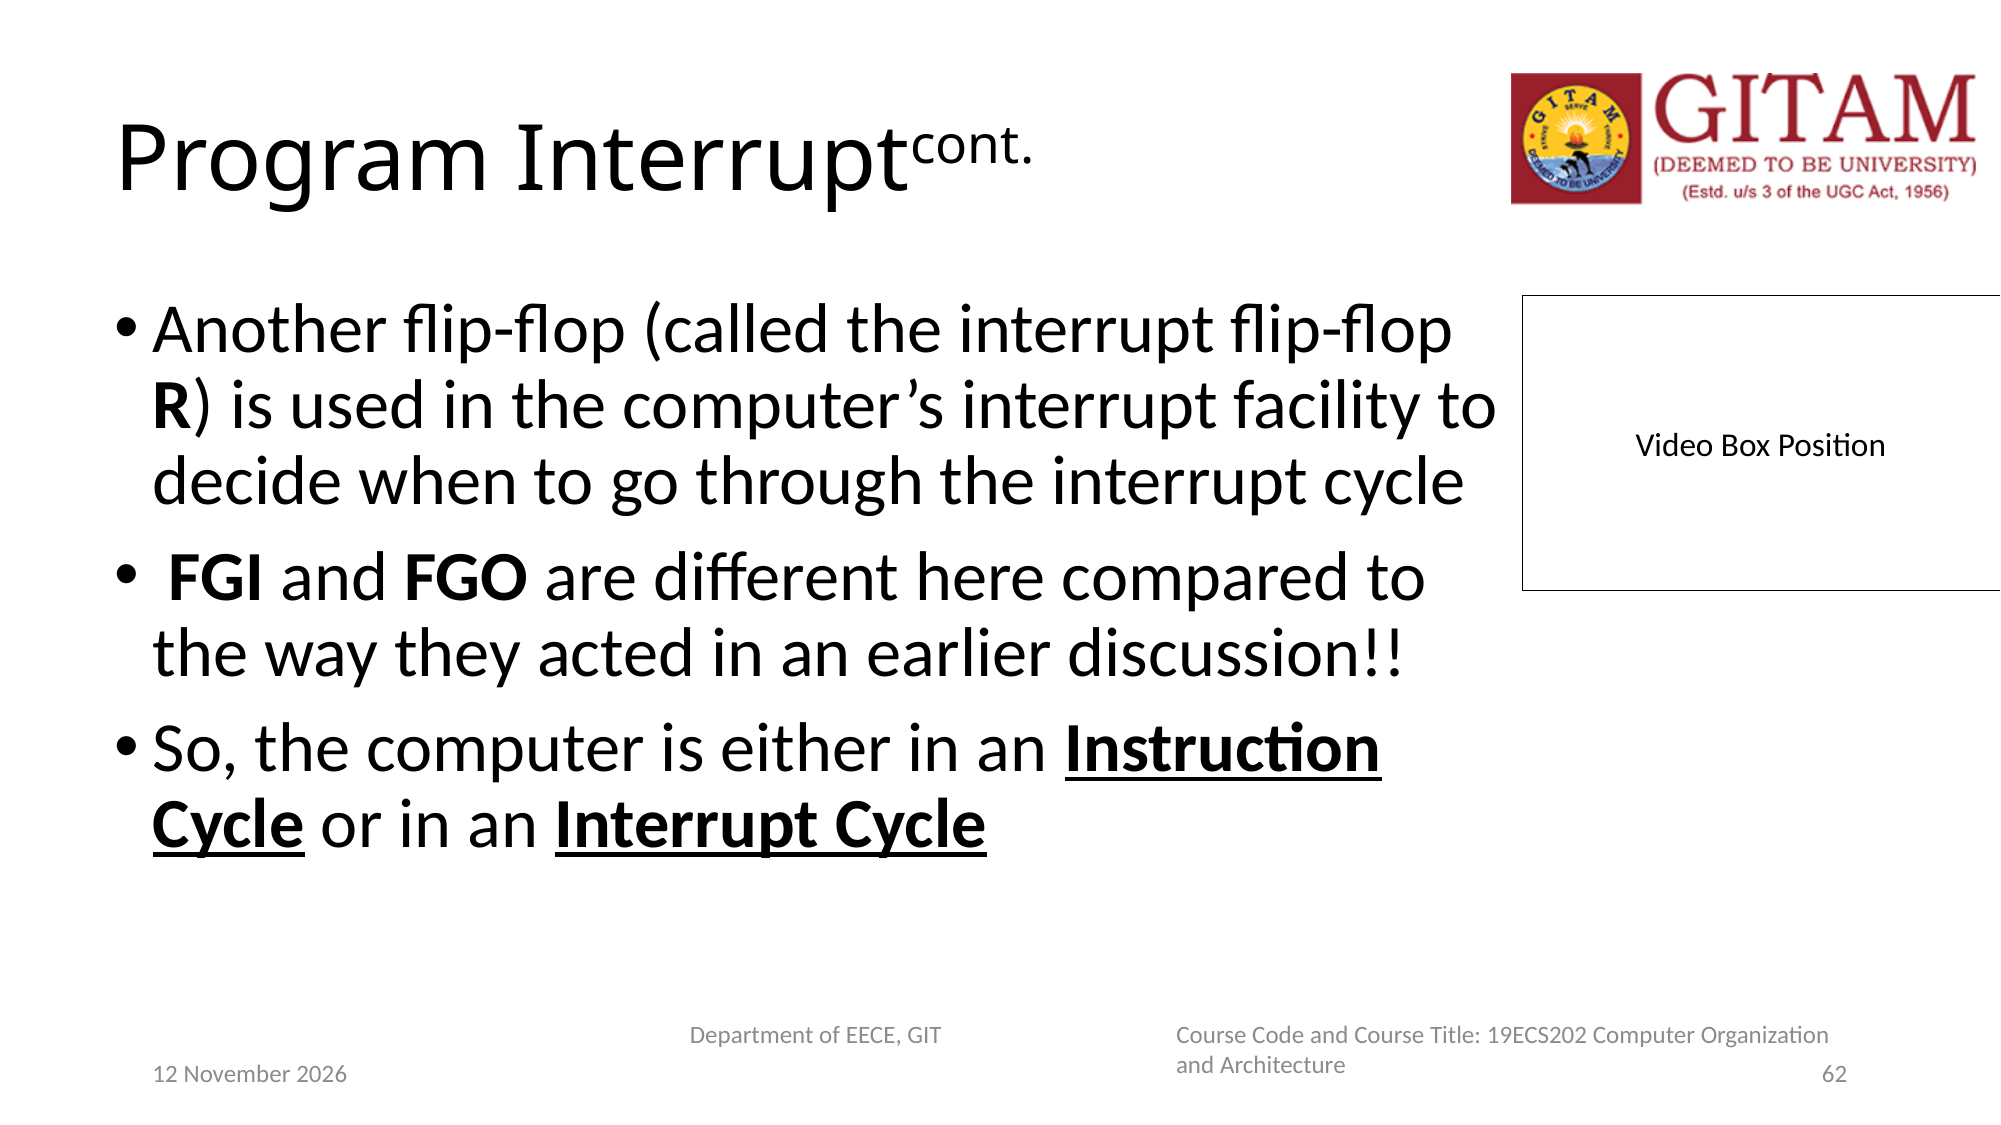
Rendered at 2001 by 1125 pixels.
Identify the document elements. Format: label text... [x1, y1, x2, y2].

text_box Video Box Position [1522, 295, 2000, 590]
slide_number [137, 1042, 588, 1103]
title Program Interruptcont. [99, 71, 1545, 250]
footer Department of EECE, GIT Course Code and Course Title: 19ECS202 Computer Organization and Architecture [655, 1034, 1867, 1064]
slide_number 62 [1412, 1064, 1863, 1103]
list Another flip-flop (called the interrupt flip-flop R) is used in the computer’s interrupt facility to decide when to go through the interrupt cycle FGI and FGO are different here compared to the way they acted in an earlier discussion!! So, the computer is either in an Instruction Cycle or in an Interrupt Cycle [99, 284, 1523, 989]
picture [1511, 73, 1987, 207]
